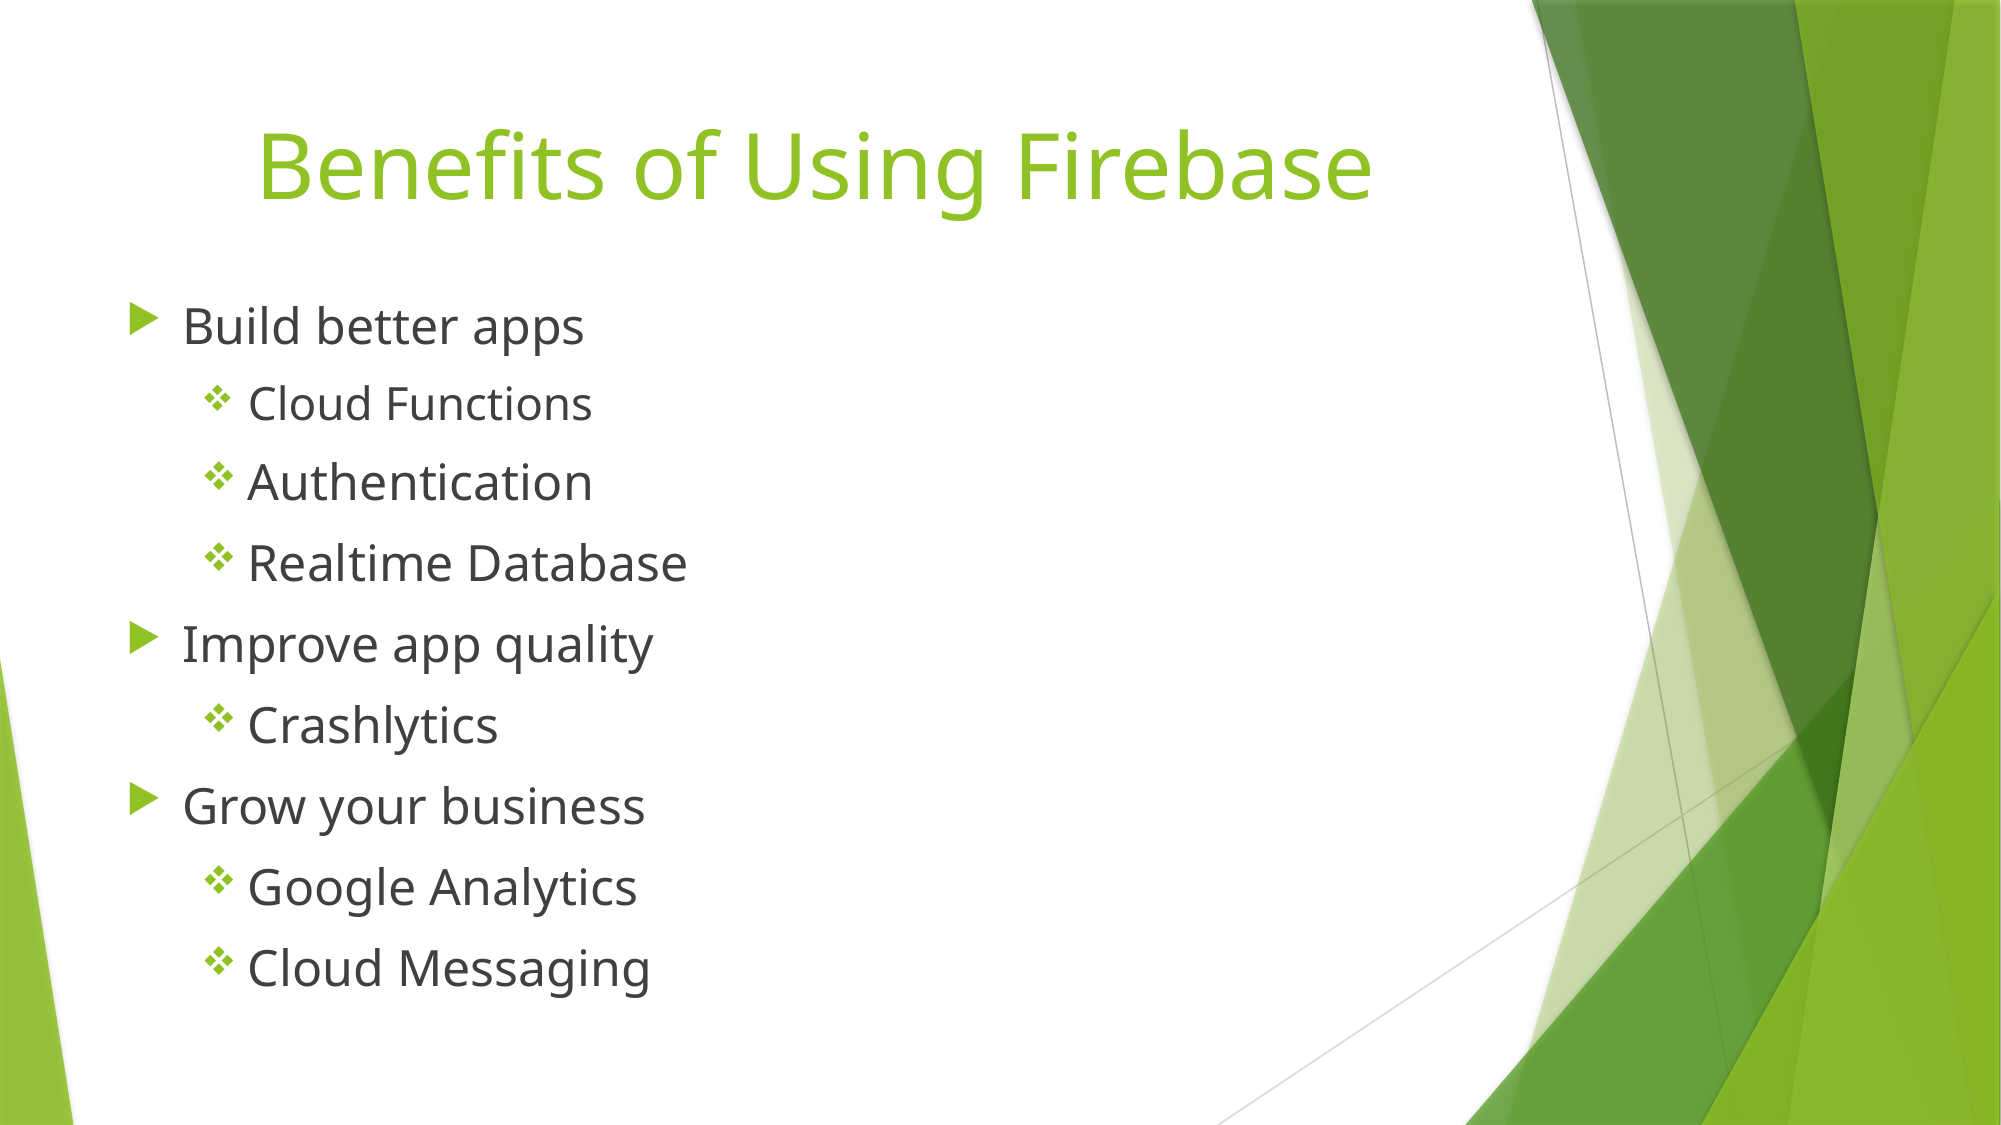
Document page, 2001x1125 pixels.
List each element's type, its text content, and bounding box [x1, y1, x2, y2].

list Build better apps Cloud Functions Authentication Realtime Database Improve app quality Crashlytics Grow your business Google Analytics Cloud Messaging [111, 286, 1522, 1105]
title Benefits of Using Firebase [111, 99, 1522, 286]
